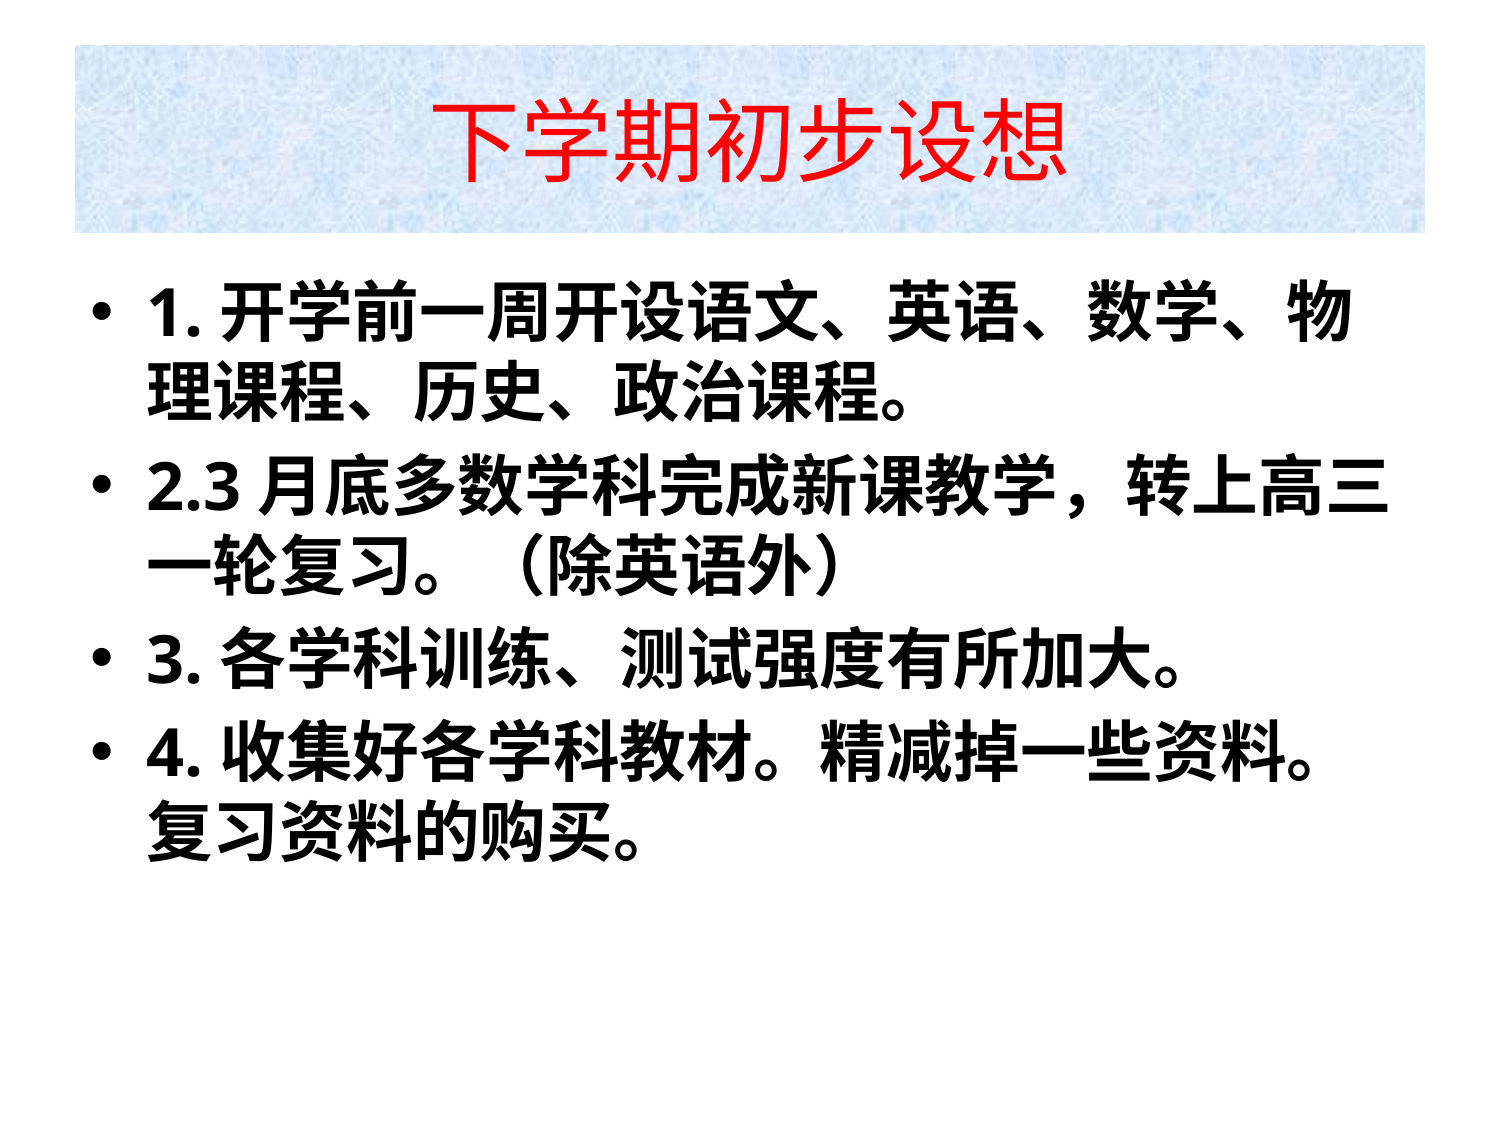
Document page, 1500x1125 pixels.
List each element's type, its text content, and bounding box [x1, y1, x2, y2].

title 下学期初步设想 [75, 45, 1425, 233]
list 1.开学前一周开设语文、英语、数学、物理课程、历史、政治课程。 2.3月底多数学科完成新课教学，转上高三一轮复习。（除英语外） 3.各学科训练、测试强度有所加大。 4.收集好各学科教材。精减掉一些资料。复习资料的购买。 [75, 262, 1425, 1005]
